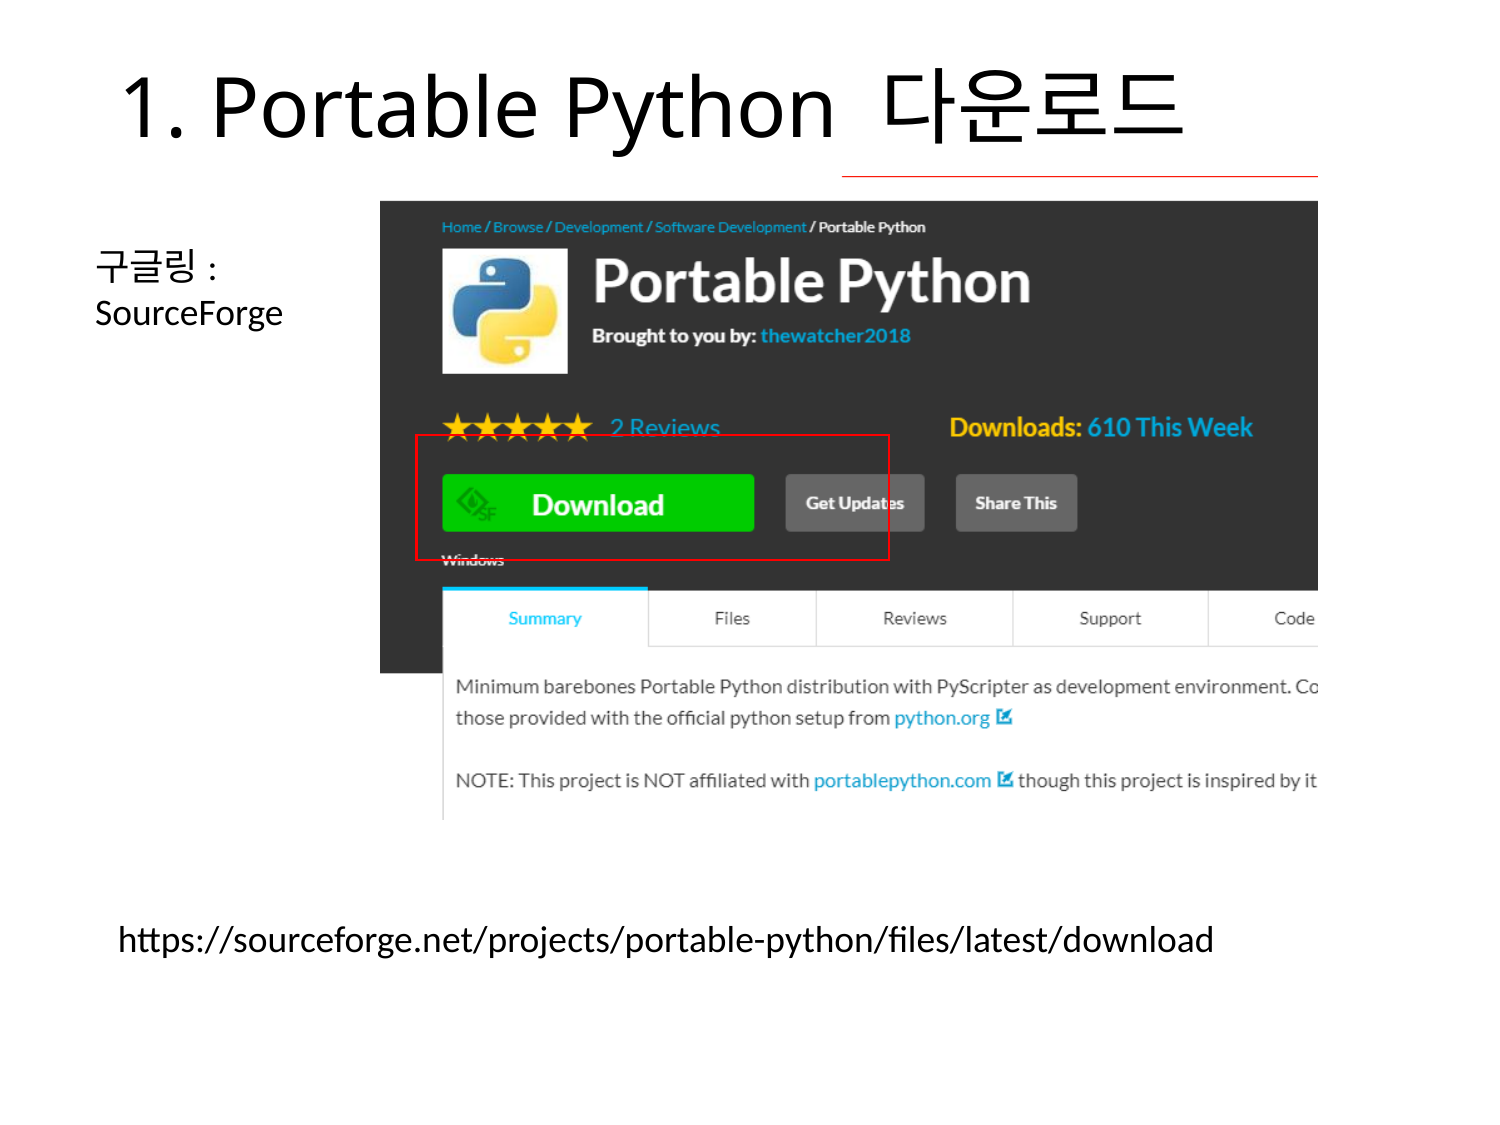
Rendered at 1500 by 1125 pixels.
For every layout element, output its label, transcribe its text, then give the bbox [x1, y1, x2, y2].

picture [380, 176, 1318, 820]
text_box https://sourceforge.net/projects/portable-python/files/latest/download [103, 907, 1335, 968]
text_box 구글링: SourceForge [80, 235, 357, 341]
title 1. Portable Python 다운로드 [103, 59, 1397, 161]
